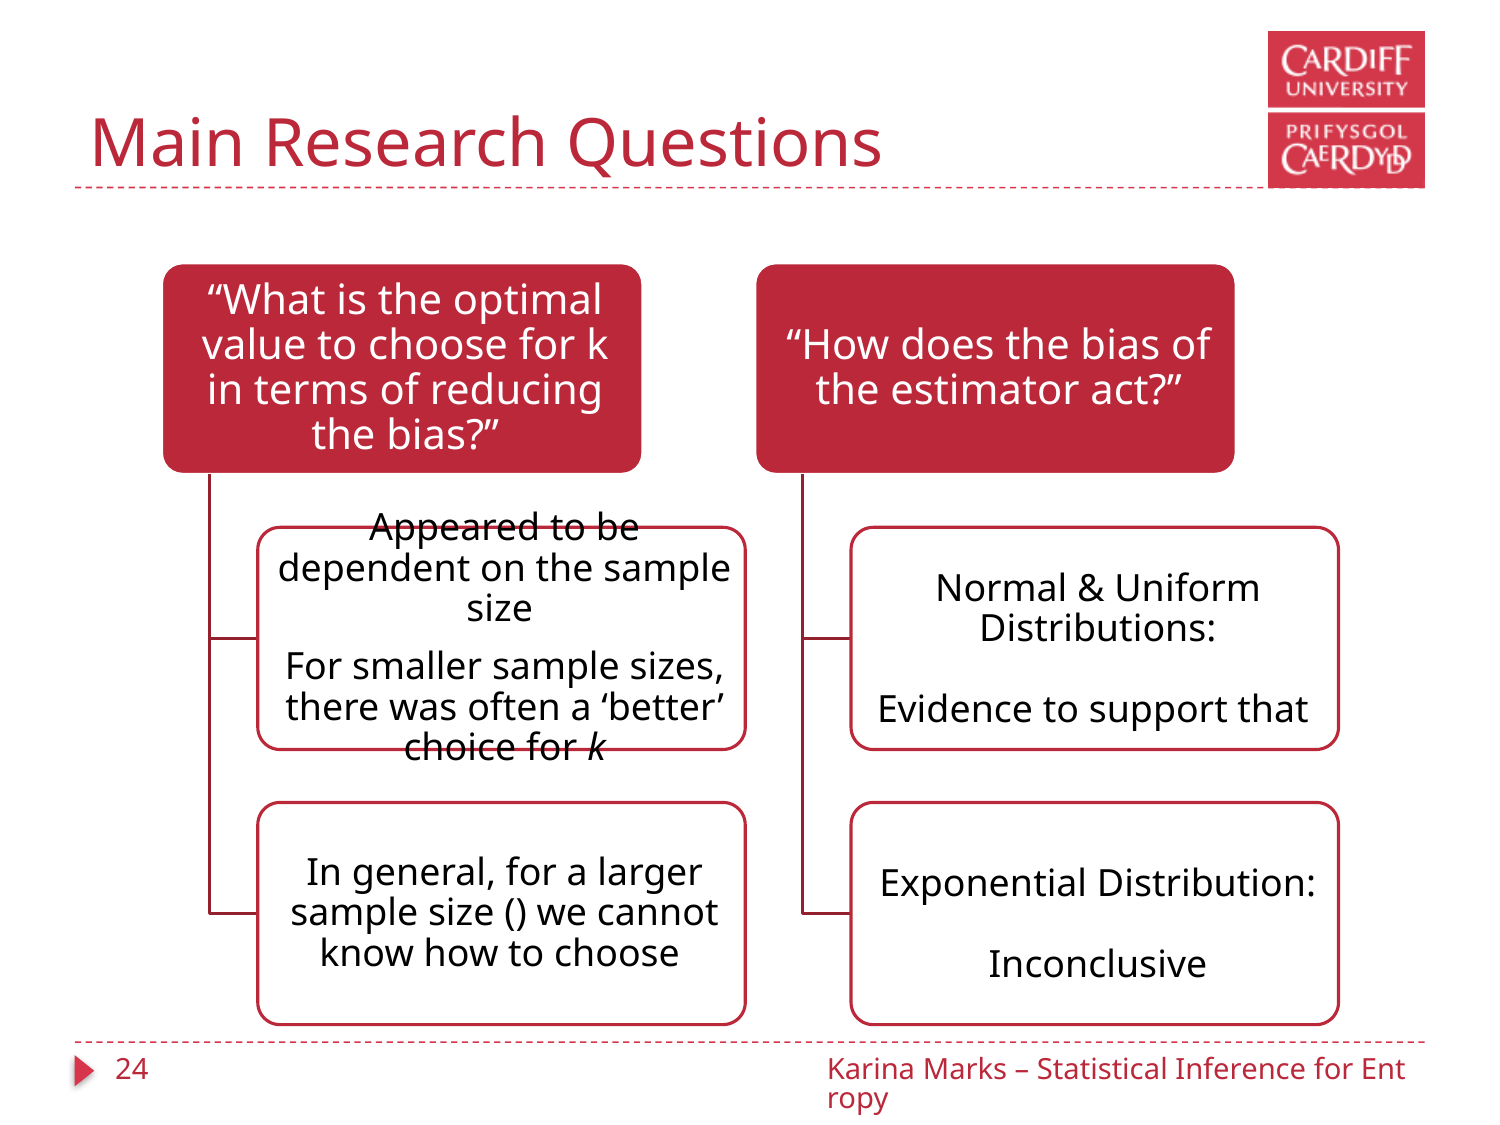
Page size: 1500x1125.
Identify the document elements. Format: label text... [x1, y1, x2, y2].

title Main Research Questions [75, 24, 1425, 188]
slide_number 24 [100, 1042, 426, 1103]
footer Karina Marks – Statistical Inference for Entropy [812, 1043, 1425, 1104]
